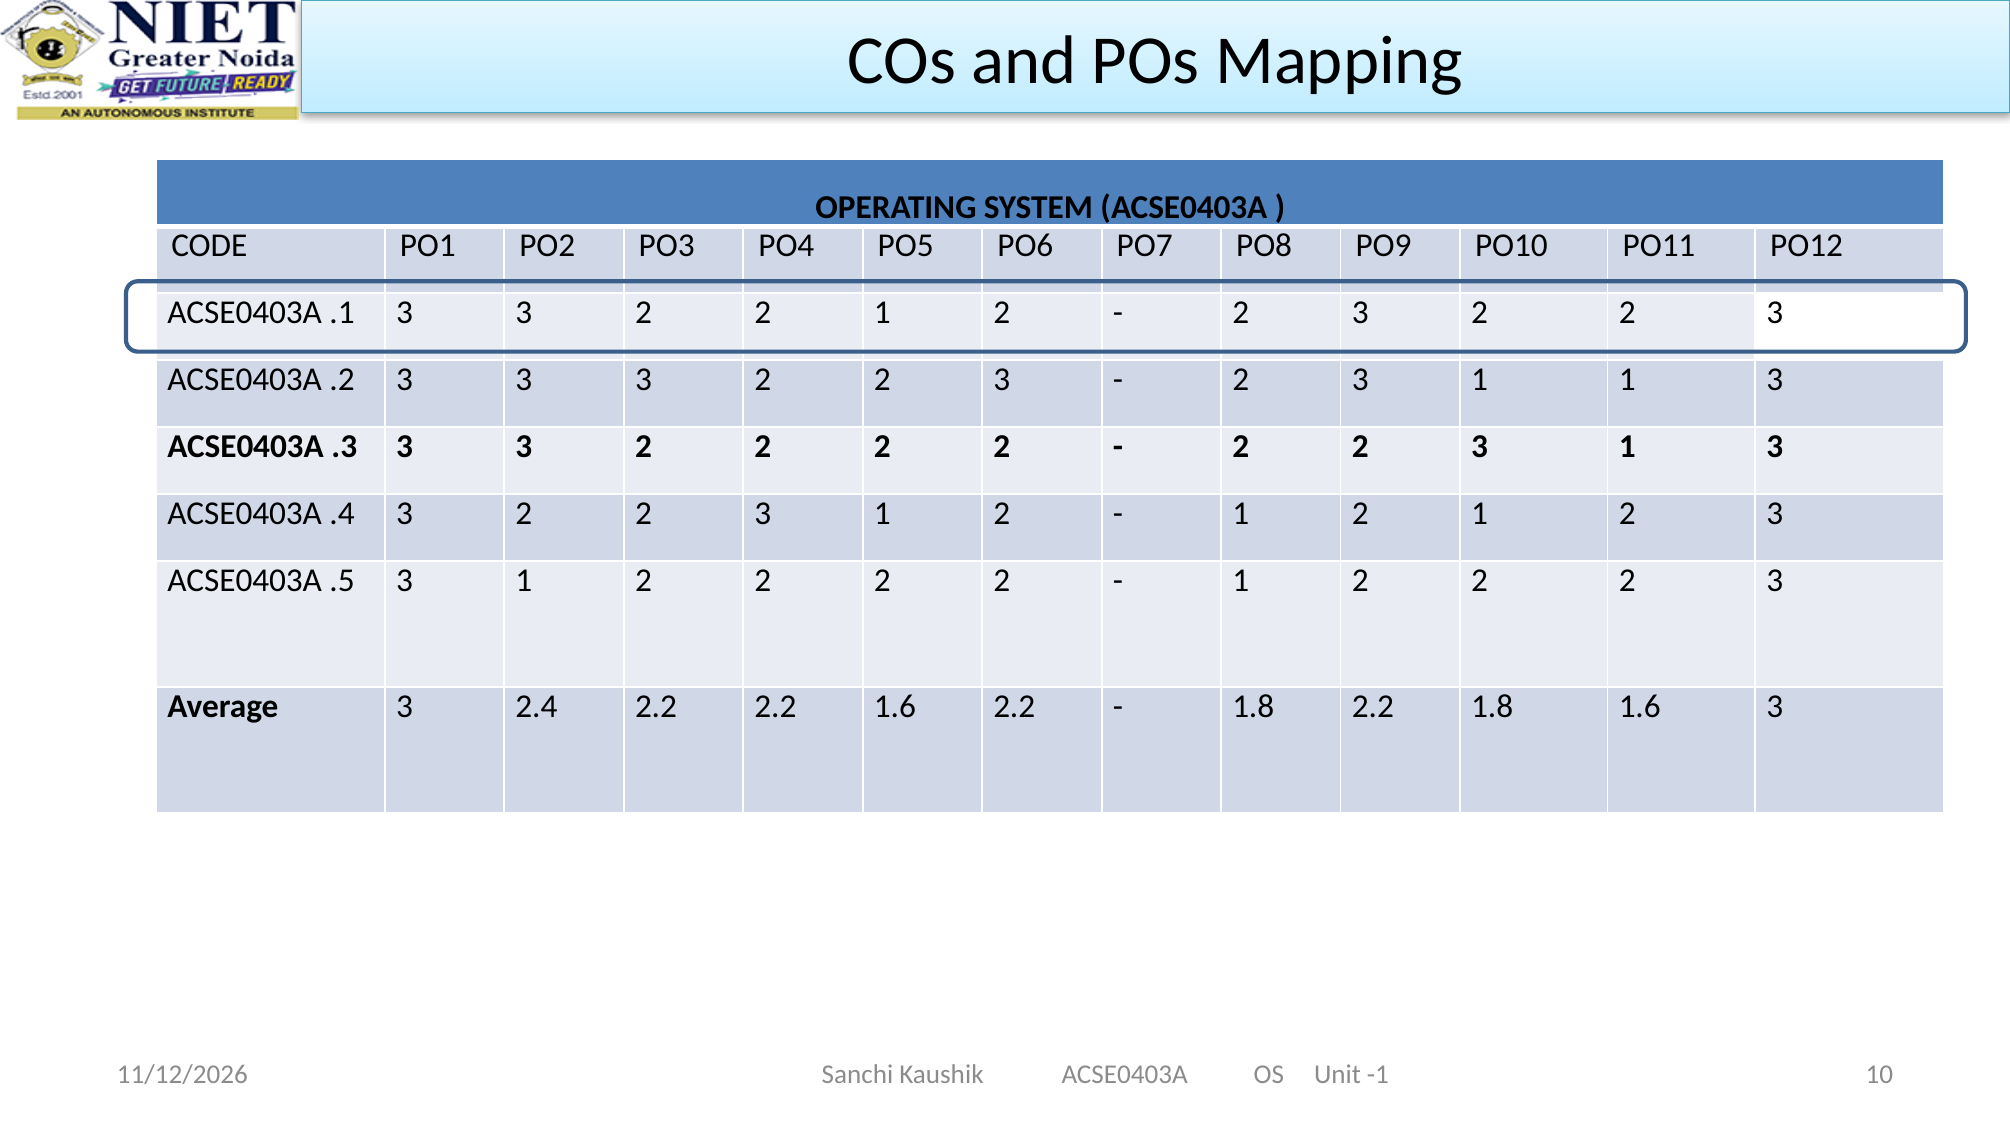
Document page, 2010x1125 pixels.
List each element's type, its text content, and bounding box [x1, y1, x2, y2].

table_cell 2 [983, 495, 1101, 560]
table_cell 2 [1608, 495, 1754, 560]
table_cell 1 [505, 562, 623, 686]
table_cell 3 [1756, 495, 1943, 560]
table_cell 2 [1341, 562, 1459, 686]
table_cell PO9 [1341, 229, 1459, 279]
table_cell PO6 [983, 229, 1101, 279]
table_cell PO7 [1103, 229, 1220, 279]
table_cell - [1103, 562, 1220, 686]
table_cell 2 [983, 562, 1101, 686]
text_box COs and POs Mapping [301, 0, 2010, 113]
table_cell ACSE0403A .3 [157, 428, 384, 493]
table_cell PO8 [1222, 229, 1340, 279]
table_cell PO4 [744, 229, 862, 279]
table_cell - [1103, 428, 1220, 493]
table_cell 2 [625, 428, 742, 493]
table_cell ACSE0403A .2 [157, 361, 384, 426]
table_cell 3 [744, 495, 862, 560]
table_cell 3 [1341, 361, 1459, 426]
table_cell 1 [1222, 562, 1340, 686]
table_cell 2 [744, 562, 862, 686]
table_cell 2.4 [505, 688, 623, 812]
table_cell 3 [386, 428, 503, 493]
table_cell 2 [744, 361, 862, 426]
table_cell PO12 [1756, 229, 1943, 279]
table_cell 1.8 [1222, 688, 1340, 812]
table_cell PO10 [1461, 229, 1607, 279]
table_cell 2 [505, 495, 623, 560]
table_cell 3 [505, 361, 623, 426]
table_cell 2.2 [983, 688, 1101, 812]
table_cell 2 [983, 354, 1101, 359]
table_cell - [1103, 688, 1220, 812]
table_cell 3 [1756, 688, 1943, 812]
table_cell 2 [1461, 354, 1607, 359]
table_cell 2.2 [1341, 688, 1459, 812]
table_cell 2 [1222, 354, 1340, 359]
table_cell ACSE0403A .1 [157, 354, 384, 359]
table_cell ACSE0403A .4 [157, 495, 384, 560]
table_cell 1.8 [1461, 688, 1607, 812]
table_cell 2 [983, 428, 1101, 493]
table_cell 2.2 [744, 688, 862, 812]
table_cell 2 [1222, 428, 1340, 493]
table_cell 1.6 [864, 688, 981, 812]
table_cell PO5 [864, 229, 981, 279]
table_cell - [1103, 361, 1220, 426]
table_cell 2 [625, 354, 742, 359]
table_cell 2 [1608, 562, 1754, 686]
table_cell 2.2 [625, 688, 742, 812]
table_cell 3 [386, 562, 503, 686]
table_cell 1 [1608, 361, 1754, 426]
table_cell PO3 [625, 229, 742, 279]
table_cell 2 [1222, 361, 1340, 426]
footer Sanchi Kaushik ACSE0403A OS Unit -1 [552, 1042, 1440, 1103]
table_cell 2 [1341, 428, 1459, 493]
table_cell 3 [1461, 428, 1607, 493]
table_cell 3 [1756, 428, 1943, 493]
table_cell 1.6 [1608, 688, 1754, 812]
table_cell - [1103, 354, 1220, 359]
table_cell 3 [1756, 354, 1943, 359]
table_cell 1 [1461, 361, 1607, 426]
table_cell 2 [1341, 495, 1459, 560]
text_box [123, 279, 1968, 354]
table_cell PO11 [1608, 229, 1754, 279]
table_cell 1 [1461, 495, 1607, 560]
picture [0, 0, 299, 120]
table_header OPERATING SYSTEM (ACSE0403A ) [157, 160, 1943, 224]
table_cell Average [157, 688, 384, 812]
table_cell 3 [1341, 354, 1459, 359]
table_cell 3 [386, 495, 503, 560]
table_cell 1 [1608, 428, 1754, 493]
table_cell 2 [625, 495, 742, 560]
table_cell 3 [505, 428, 623, 493]
table_cell 2 [1461, 562, 1607, 686]
table_cell ACSE0403A .5 [157, 562, 384, 686]
table_cell 2 [1608, 354, 1754, 359]
table_cell 3 [1756, 361, 1943, 426]
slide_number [100, 1042, 552, 1103]
table_cell CODE [157, 229, 384, 279]
table_cell 2 [864, 562, 981, 686]
table_cell 3 [1756, 562, 1943, 686]
slide_number 10 [1440, 1042, 1910, 1103]
table_cell 2 [744, 428, 862, 493]
table_cell 2 [864, 361, 981, 426]
table_cell 3 [625, 361, 742, 426]
table_cell 2 [864, 428, 981, 493]
table_cell 3 [386, 688, 503, 812]
table_cell 1 [864, 495, 981, 560]
table_cell PO2 [505, 229, 623, 279]
table_cell 2 [625, 562, 742, 686]
table_cell 3 [386, 361, 503, 426]
table_cell 1 [1222, 495, 1340, 560]
table_cell 1 [864, 354, 981, 359]
table_cell 3 [386, 354, 503, 359]
table_cell 3 [983, 361, 1101, 426]
table_cell - [1103, 495, 1220, 560]
table_cell 3 [505, 354, 623, 359]
table_cell PO1 [386, 229, 503, 279]
table_cell 2 [744, 354, 862, 359]
